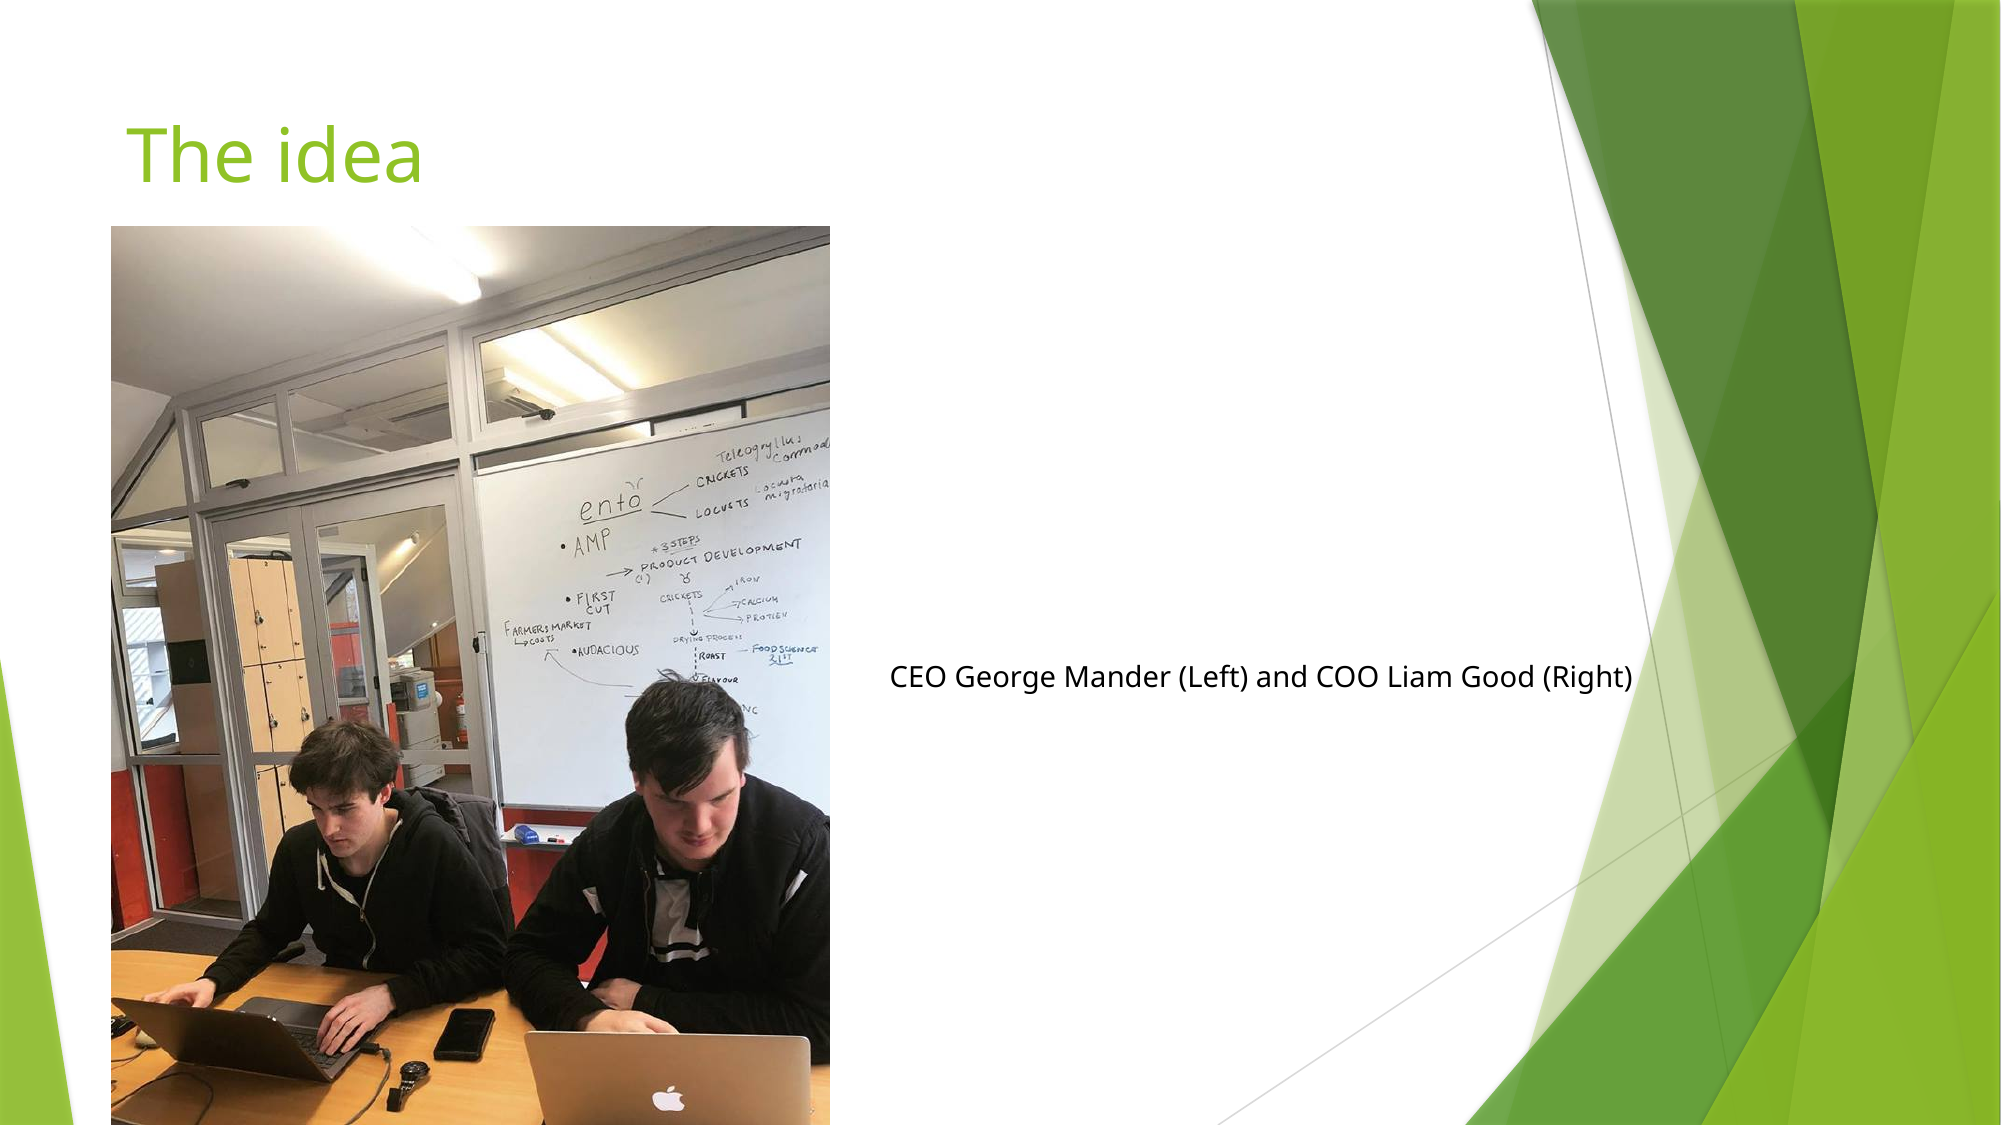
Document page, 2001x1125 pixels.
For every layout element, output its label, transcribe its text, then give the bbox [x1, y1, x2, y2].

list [110, 225, 831, 1125]
title The idea [111, 99, 1522, 317]
text_box CEO George Mander (Left) and COO Liam Good (Right) [874, 650, 1889, 701]
